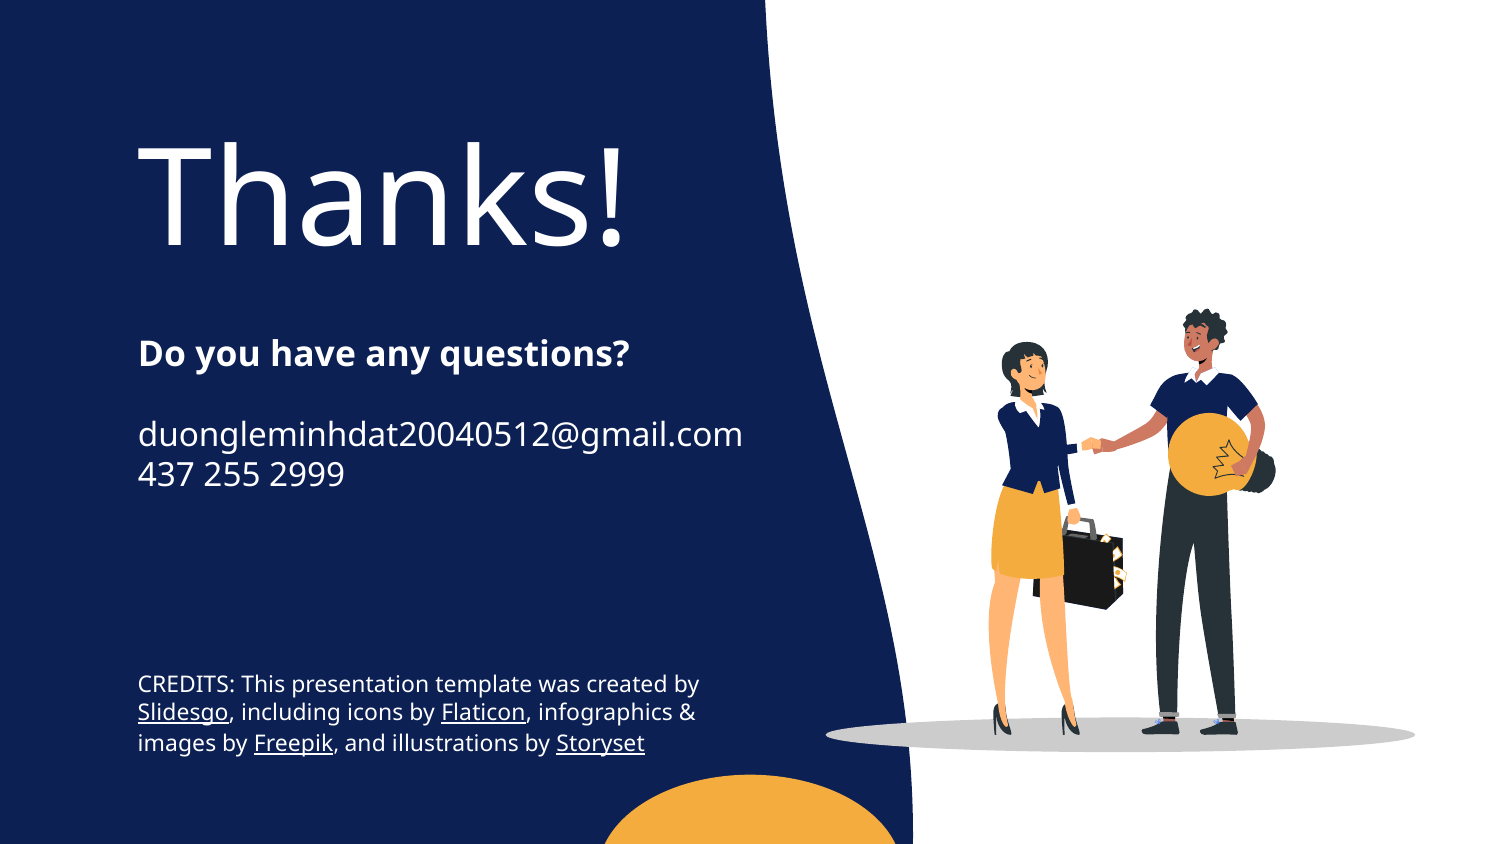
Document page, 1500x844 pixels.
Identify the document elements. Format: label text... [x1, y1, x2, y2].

title Thanks! [122, 109, 826, 274]
text_box [604, 774, 896, 844]
subtitle Do you have any questions? duongleminhdat20040512@gmail.com 437 255 2999 [122, 279, 828, 580]
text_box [825, 308, 1416, 753]
